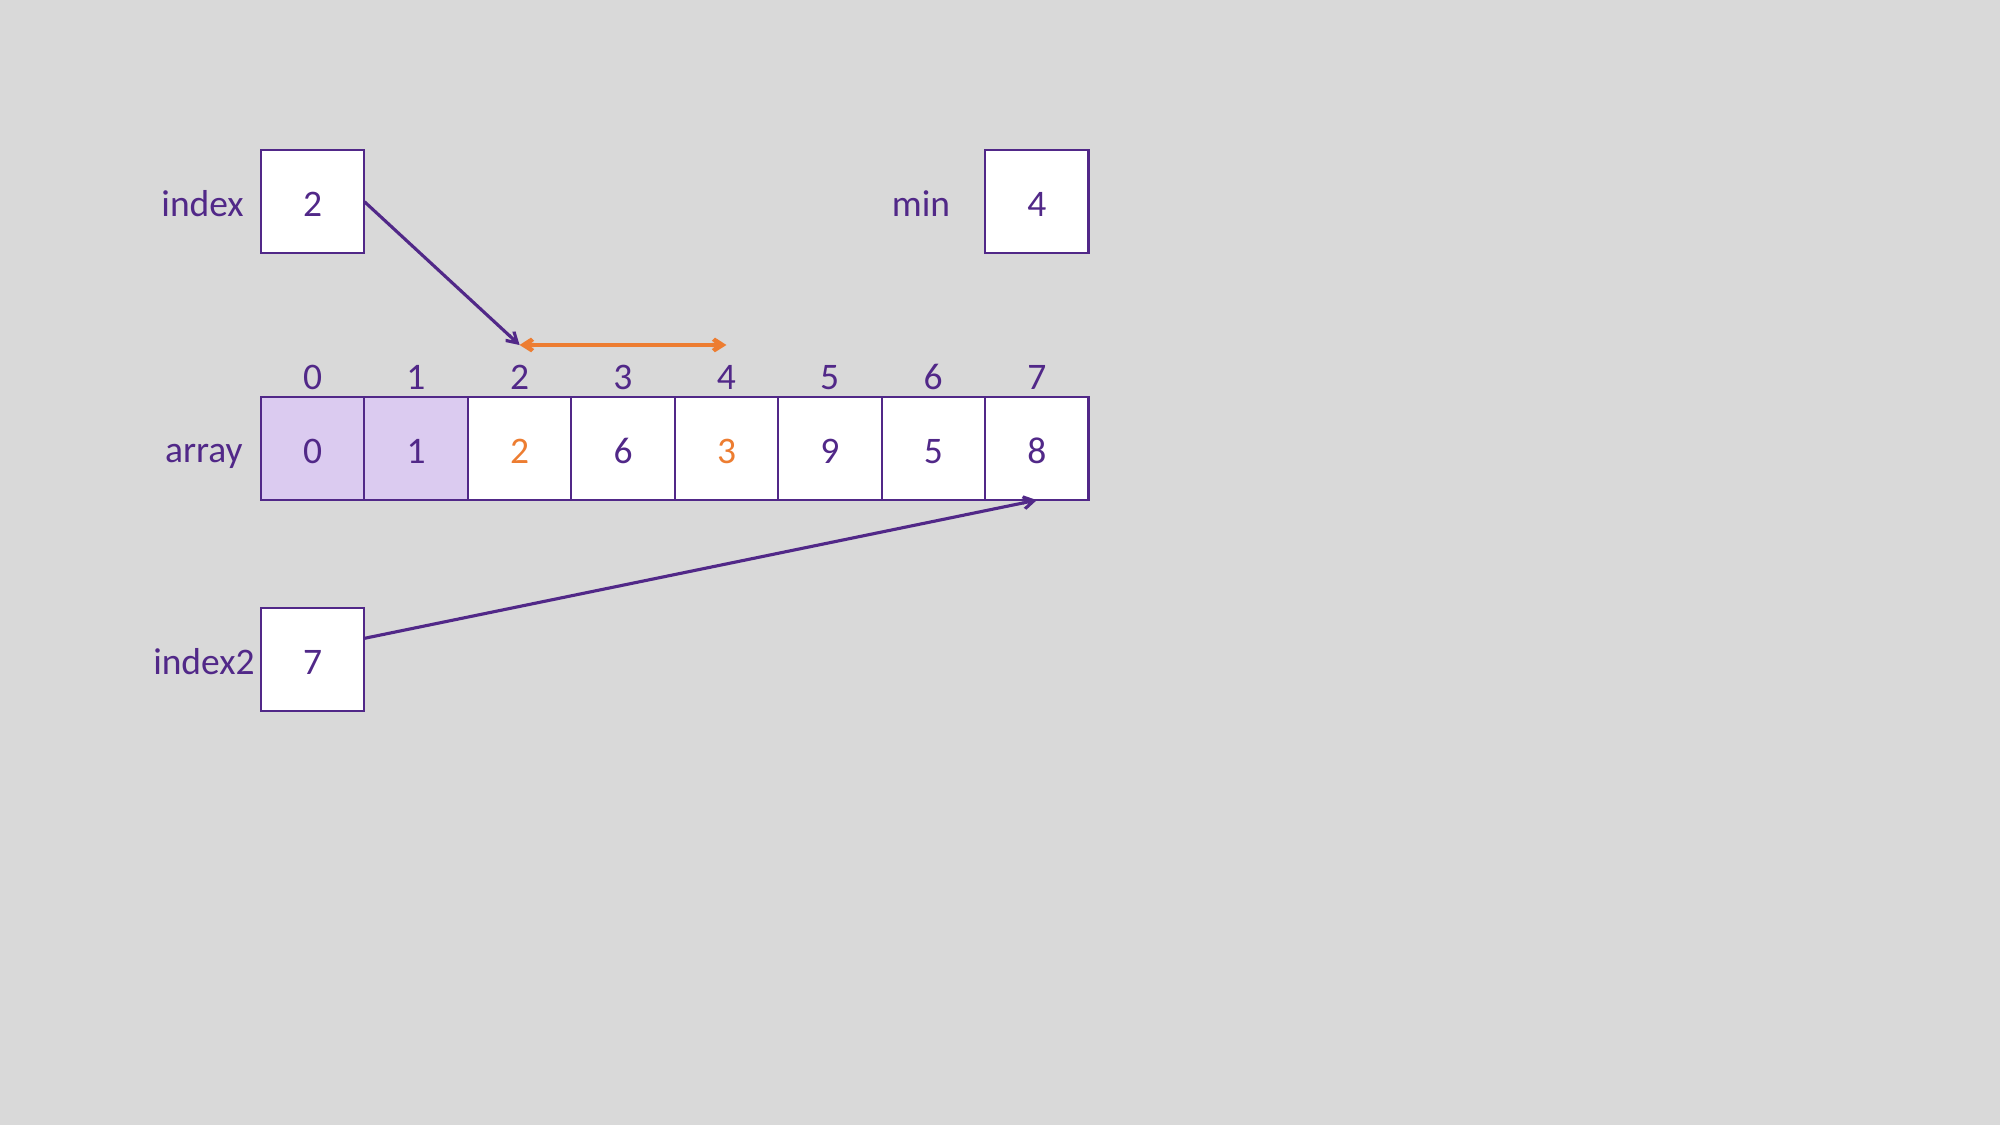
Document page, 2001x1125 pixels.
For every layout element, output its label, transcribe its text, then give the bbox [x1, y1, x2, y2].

text_box 2 [260, 149, 365, 254]
text_box index [138, 171, 259, 232]
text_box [364, 201, 520, 345]
text_box 4 [984, 149, 1090, 254]
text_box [138, 344, 1089, 712]
text_box min [877, 171, 966, 232]
